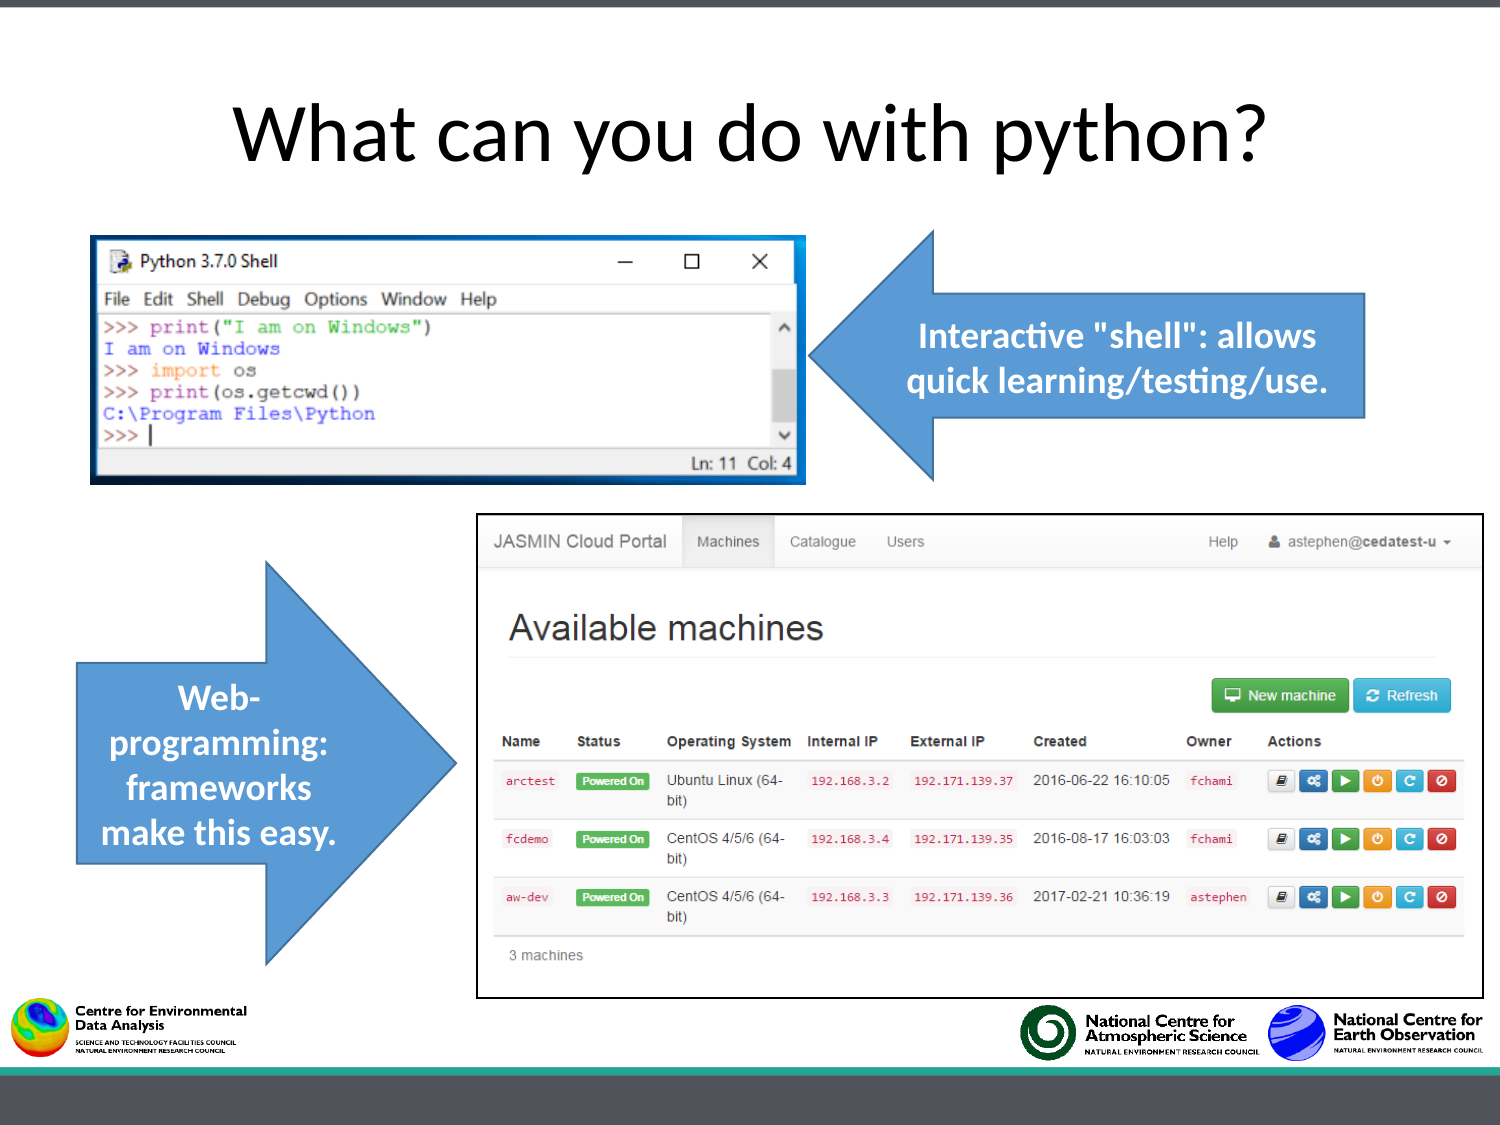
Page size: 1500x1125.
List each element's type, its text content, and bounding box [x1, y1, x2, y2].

text_box Interactive "shell": allows quick learning/testing/use. [807, 229, 1366, 483]
text_box Web-programming: frameworks make this easy. [75, 559, 458, 967]
picture [0, 0, 1500, 1125]
title What can you do with python? [61, 62, 1443, 207]
